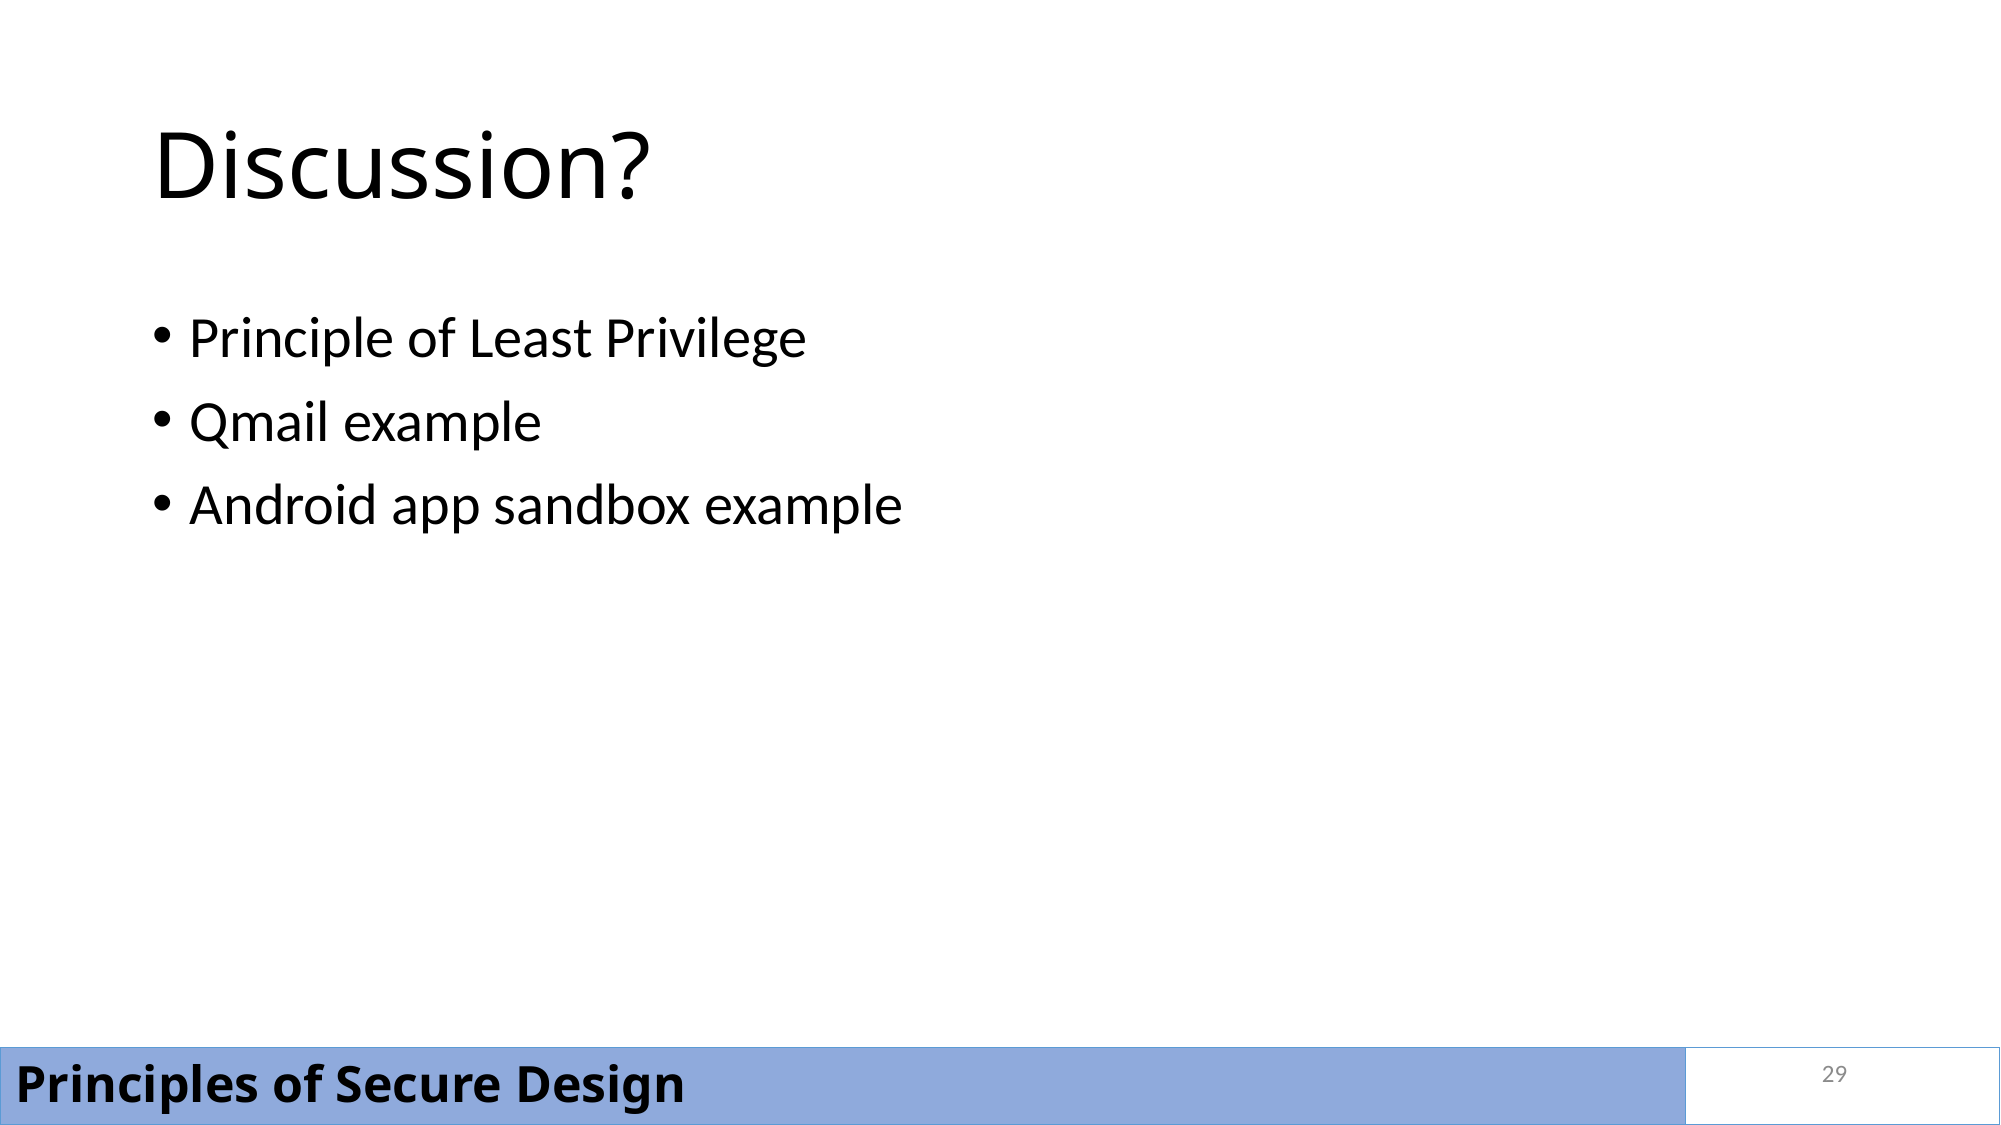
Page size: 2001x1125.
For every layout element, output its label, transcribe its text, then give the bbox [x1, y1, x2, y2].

title Discussion? [137, 59, 1863, 278]
text_box Principles of Secure Design [0, 1047, 1685, 1125]
slide_number 29 [1412, 1042, 1863, 1103]
text_box [1685, 1047, 2000, 1125]
list Principle of Least Privilege Qmail example Android app sandbox example [137, 299, 1863, 1014]
